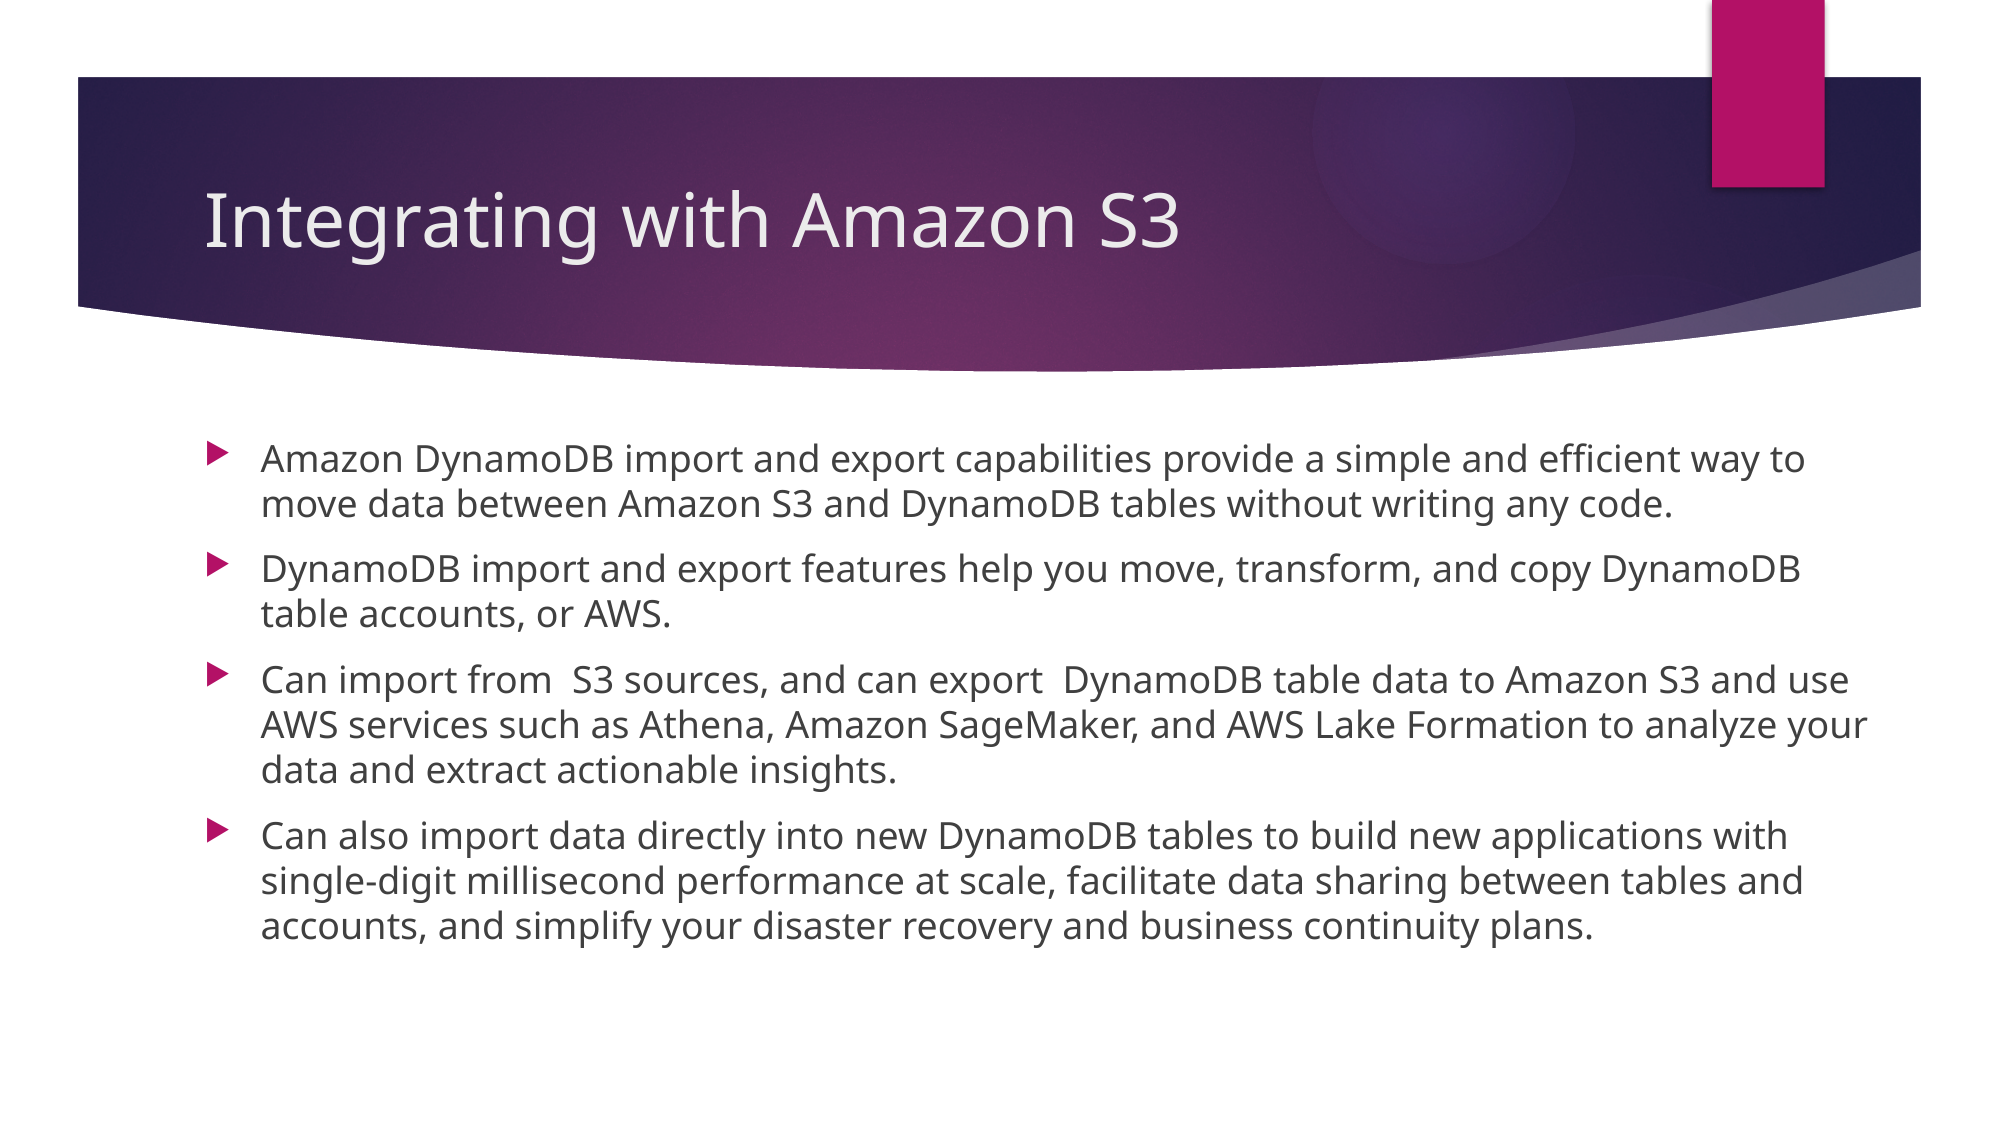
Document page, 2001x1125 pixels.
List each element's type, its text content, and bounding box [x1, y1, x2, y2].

list Amazon DynamoDB import and export capabilities provide a simple and efficient way to move data between Amazon S3 and DynamoDB tables without writing any code. DynamoDB import and export features help you move, transform, and copy DynamoDB table accounts, or AWS. Can import from S3 sources, and can export DynamoDB table data to Amazon S3 and use AWS services such as Athena, Amazon SageMaker, and AWS Lake Formation to analyze your data and extract actionable insights. Can also import data directly into new DynamoDB tables to build new applications with single-digit millisecond performance at scale, facilitate data sharing between tables and accounts, and simplify your disaster recovery and business continuity plans. [189, 427, 1899, 1081]
title Integrating with Amazon S3 [189, 159, 1627, 276]
